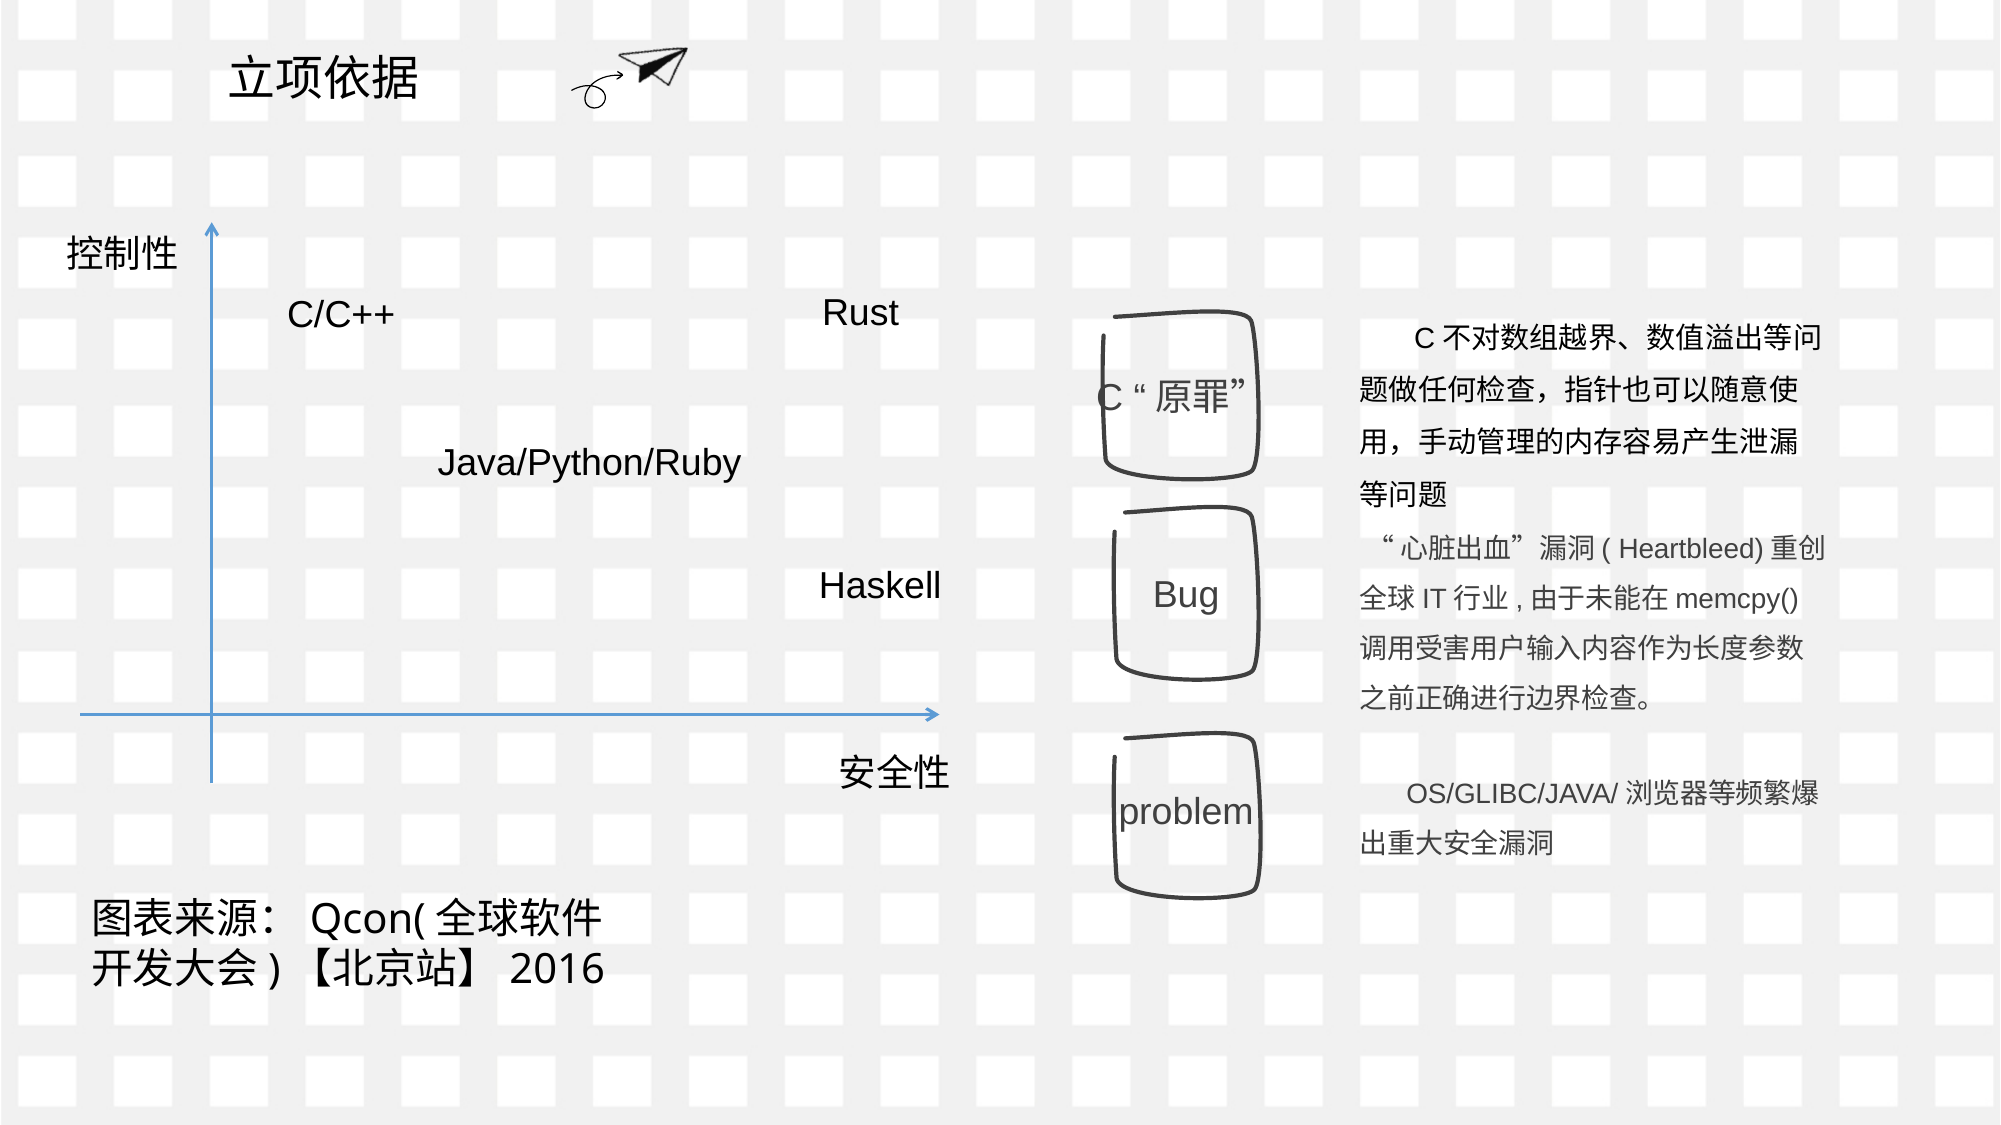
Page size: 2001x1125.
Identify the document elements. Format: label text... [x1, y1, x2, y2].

text_box [1101, 310, 1258, 365]
text_box 图表来源：Qcon(全球软件开发大会)【北京站】2016 [76, 884, 651, 1000]
text_box Bug [1137, 562, 1235, 623]
text_box OS/GLIBC/JAVA/浏览器等频繁爆出重大安全漏洞 [1345, 752, 1843, 867]
text_box Rust [807, 280, 959, 341]
text_box problem [1103, 779, 1269, 840]
text_box [1112, 505, 1260, 681]
text_box “心脏出血”漏洞( Heartbleed)重创全球IT行业,由于未能在memcpy()调用受害用户输入内容作为长度参数之前正确进行边界检查。 [1345, 506, 1843, 722]
text_box 立项依据 [212, 39, 435, 113]
text_box 控制性 [51, 222, 195, 282]
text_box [581, 43, 686, 109]
text_box [1112, 732, 1260, 779]
text_box C “原罪” [1081, 365, 1291, 425]
text_box C不对数组越界、数值溢出等问题做任何检查，指针也可以随意使用，手动管理的内存容易产生泄漏等问题 [1345, 294, 1843, 506]
text_box C/C++ [272, 282, 455, 343]
text_box [1102, 425, 1260, 481]
text_box Java/Python/Ruby [422, 430, 767, 491]
text_box Haskell [804, 554, 964, 614]
picture [0, 0, 2000, 1125]
text_box 安全性 [823, 741, 980, 802]
text_box [1113, 840, 1262, 900]
